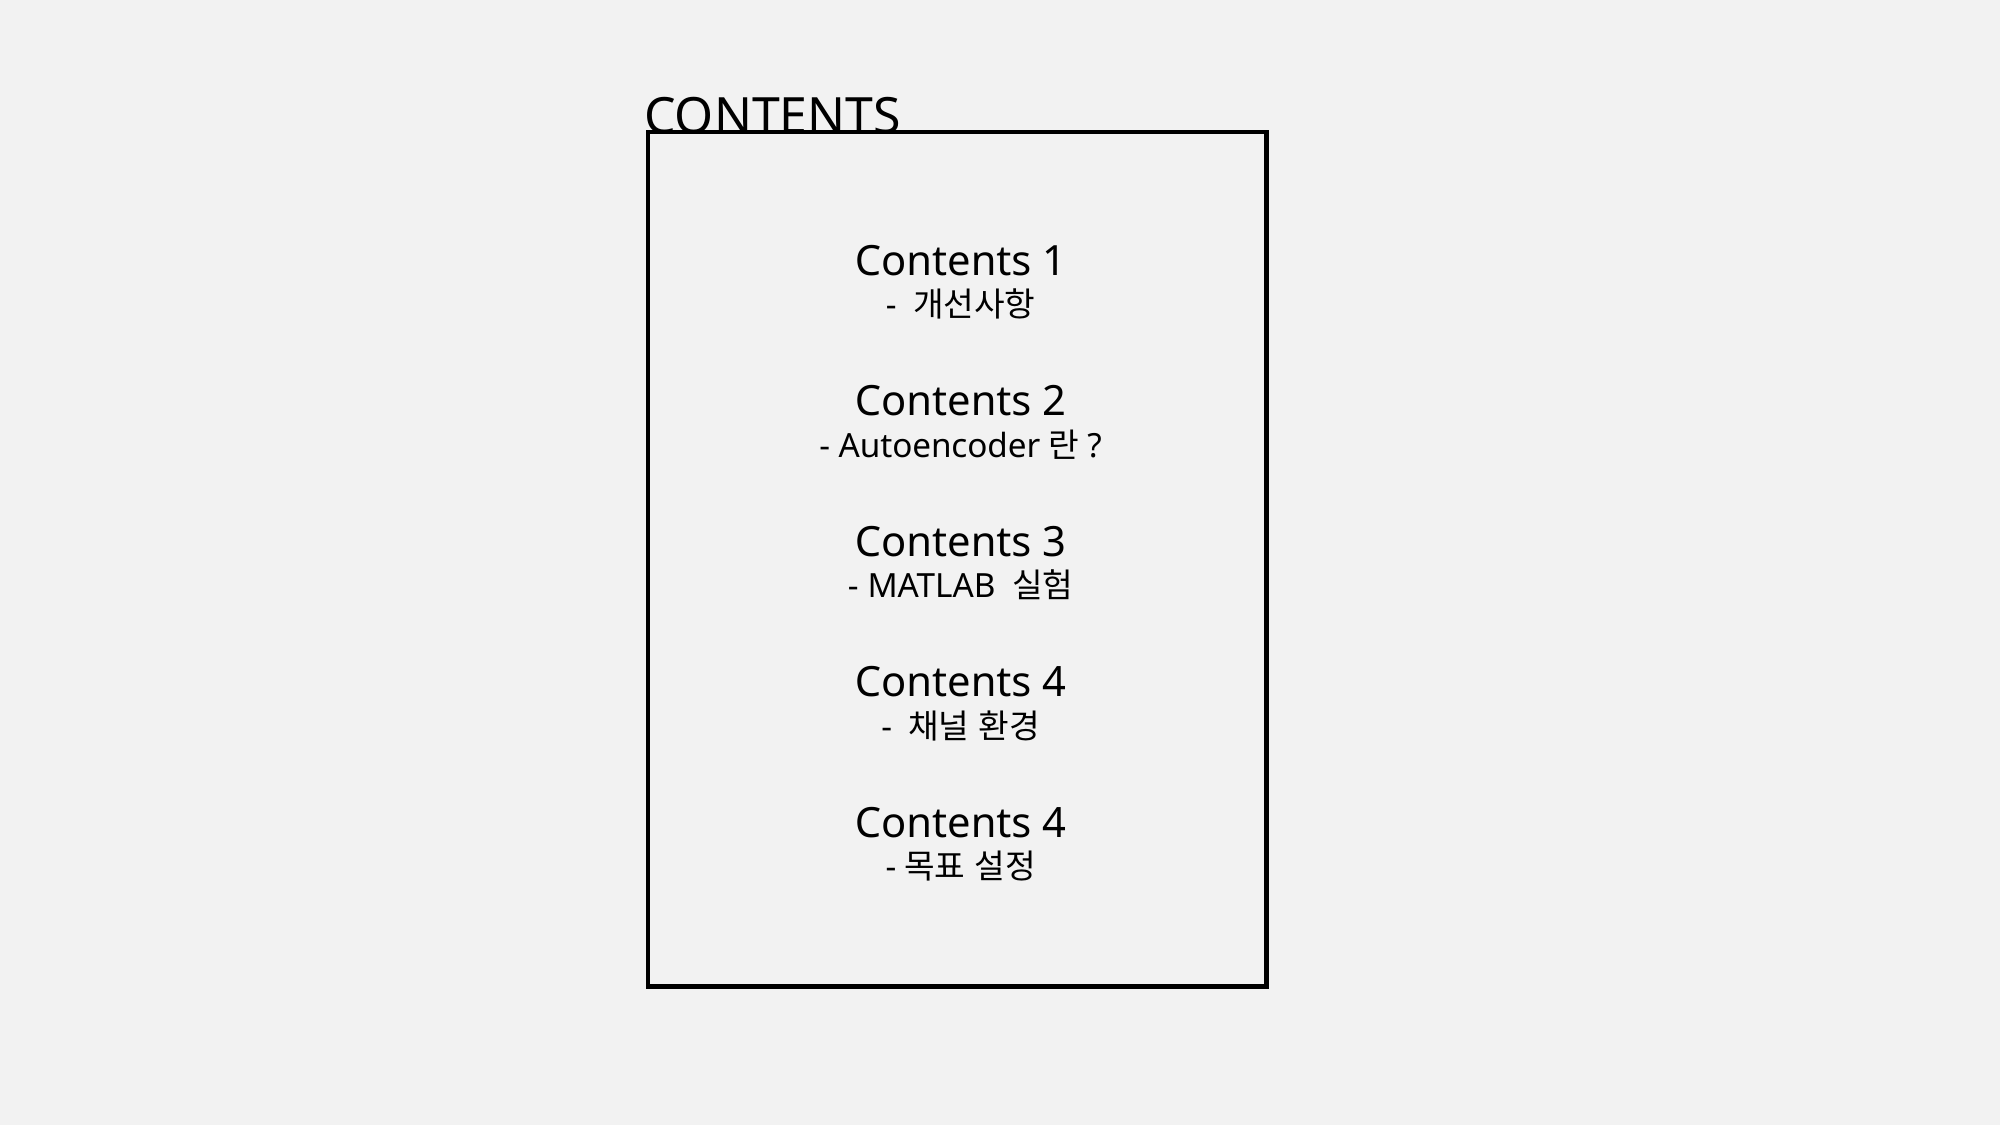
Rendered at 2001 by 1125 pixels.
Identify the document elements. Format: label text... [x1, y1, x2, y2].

text_box Contents 4 - 채널 환경 [792, 647, 1129, 753]
text_box Contents 2 - Autoencoder란? [792, 366, 1129, 472]
text_box CONTENTS [629, 76, 929, 151]
text_box Contents 4 -목표 설정 [802, 788, 1119, 893]
text_box Contents 3 - MATLAB 실험 [802, 507, 1119, 612]
text_box Contents 1 - 개선사항 [811, 226, 1110, 331]
text_box [647, 131, 1268, 988]
